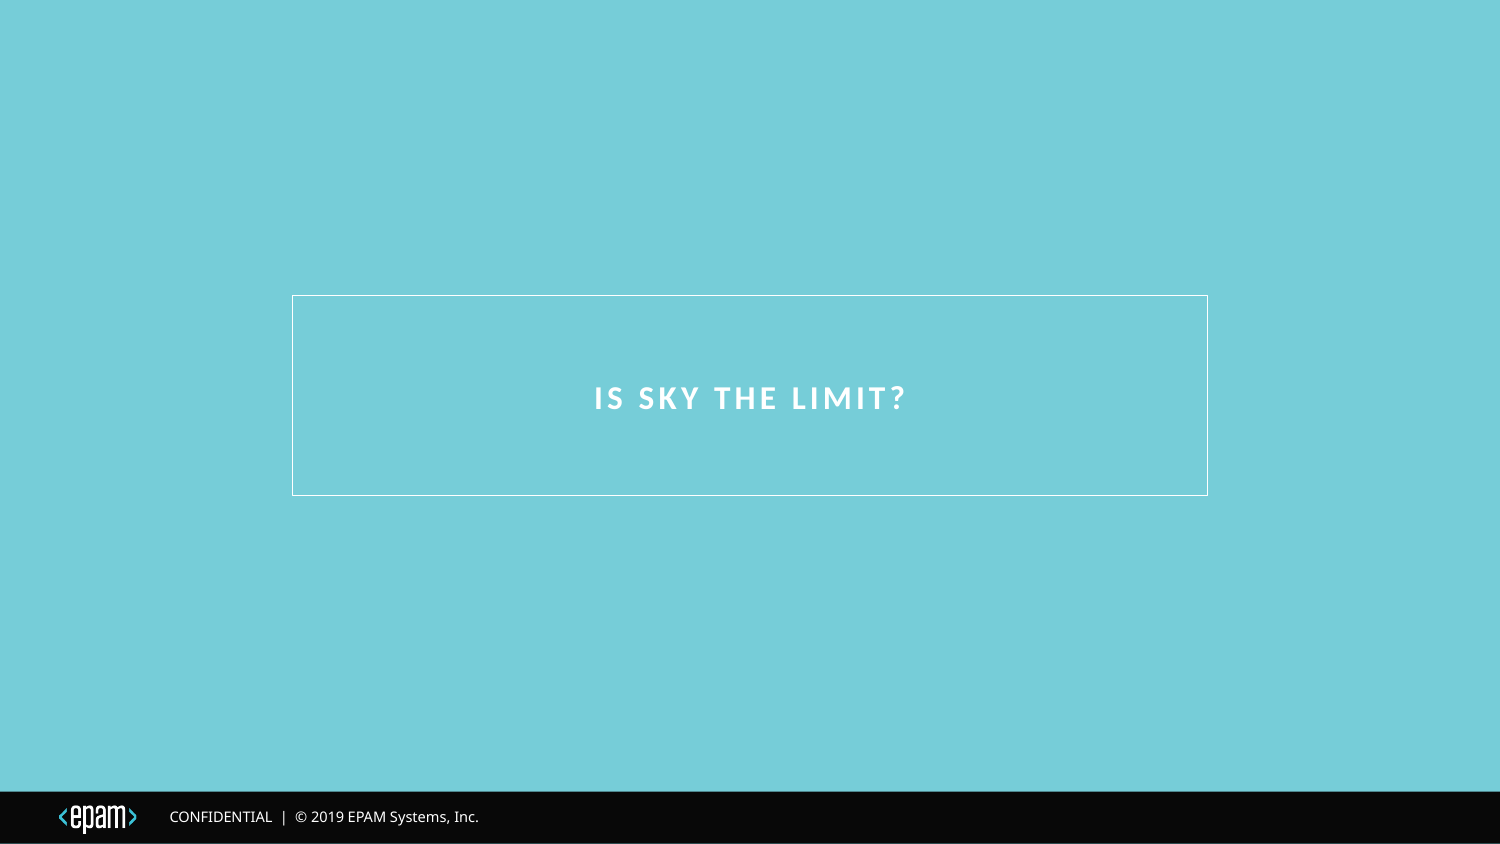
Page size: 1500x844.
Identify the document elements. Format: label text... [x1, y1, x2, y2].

title Is sky the limit? [292, 295, 1208, 496]
